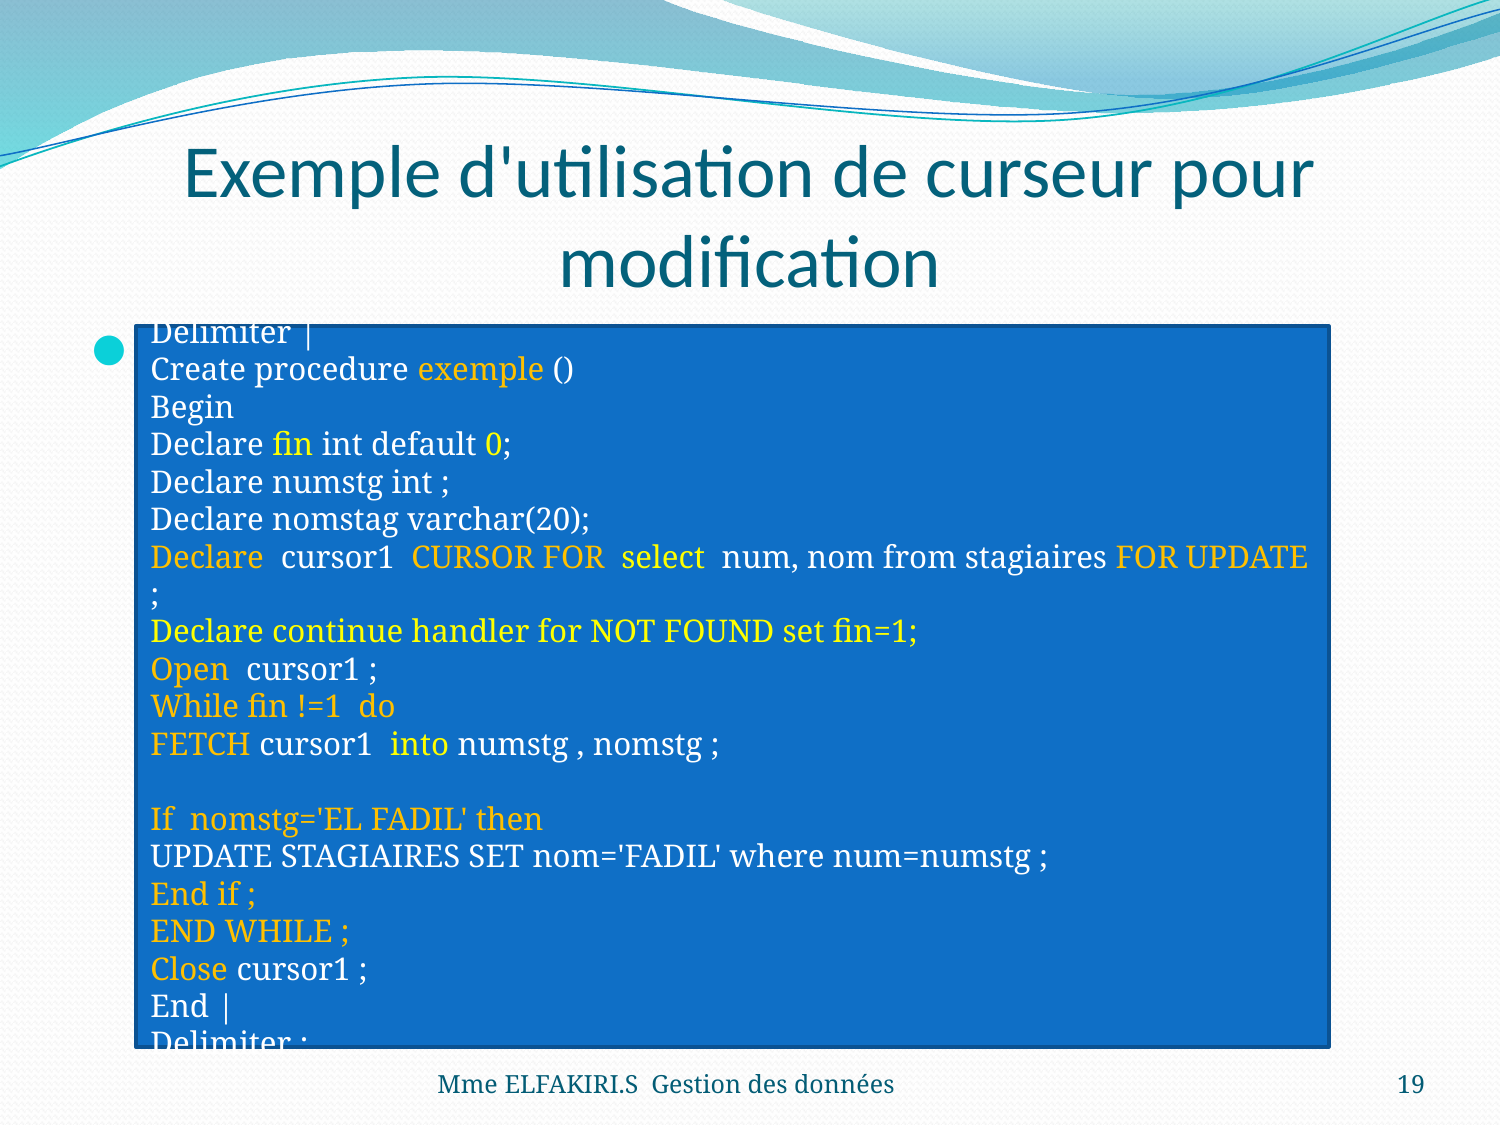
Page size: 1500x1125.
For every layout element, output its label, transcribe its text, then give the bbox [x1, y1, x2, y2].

text_box Delimiter | Create procedure exemple () Begin Declare fin int default 0; Declare numstg int ; Declare nomstag varchar(20); Declare cursor1 CURSOR FOR select num, nom from stagiaires FOR UPDATE ; Declare continue handler for NOT FOUND set fin=1; Open cursor1 ; While fin !=1 do FETCH cursor1 into numstg , nomstg ; If nomstg='EL FADIL' then UPDATE STAGIAIRES SET nom='FADIL' where num=numstg ; End if ; END WHILE ; Close cursor1 ; End | Delimiter ; [134, 324, 1331, 1049]
list G [75, 317, 1425, 1038]
footer Mme ELFAKIRI.S Gestion des données [437, 1049, 988, 1103]
title Exemple d'utilisation de curseur pour modification [75, 115, 1425, 303]
slide_number 19 [1299, 1042, 1425, 1103]
